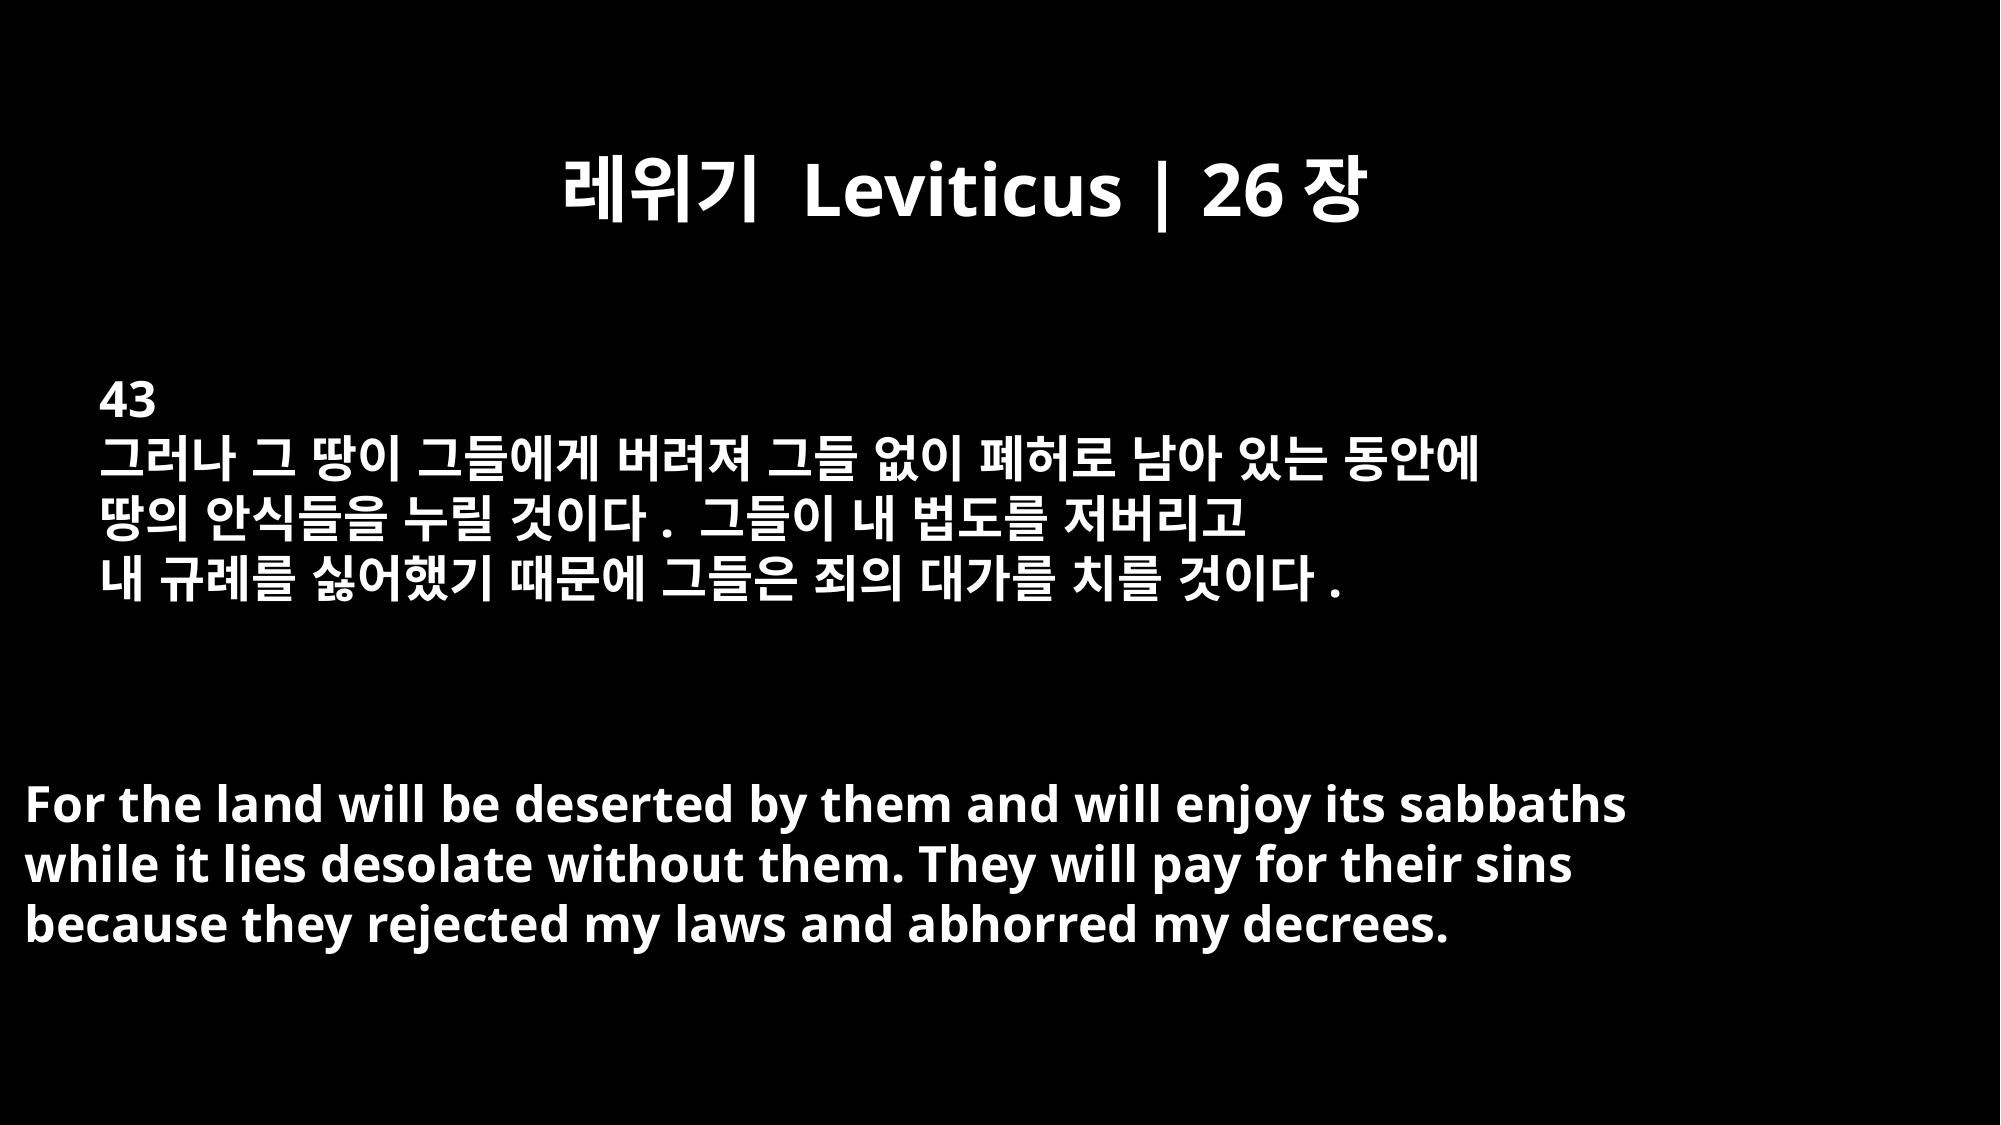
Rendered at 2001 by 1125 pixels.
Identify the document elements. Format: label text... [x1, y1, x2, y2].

text_box 43 그러나 그 땅이 그들에게 버려져 그들 없이 폐허로 남아 있는 동안에 땅의 안식들을 누릴 것이다. 그들이 내 법도를 저버리고 내 규례를 싫어했기 때문에 그들은 죄의 대가를 치를 것이다. [85, 359, 1512, 615]
text_box For the land will be deserted by them and will enjoy its sabbaths while it lies desolate without them. They will pay for their sins because they rejected my laws and abhorred my decrees. [9, 764, 1643, 960]
text_box 레위기 Leviticus | 26장 [546, 136, 1386, 239]
